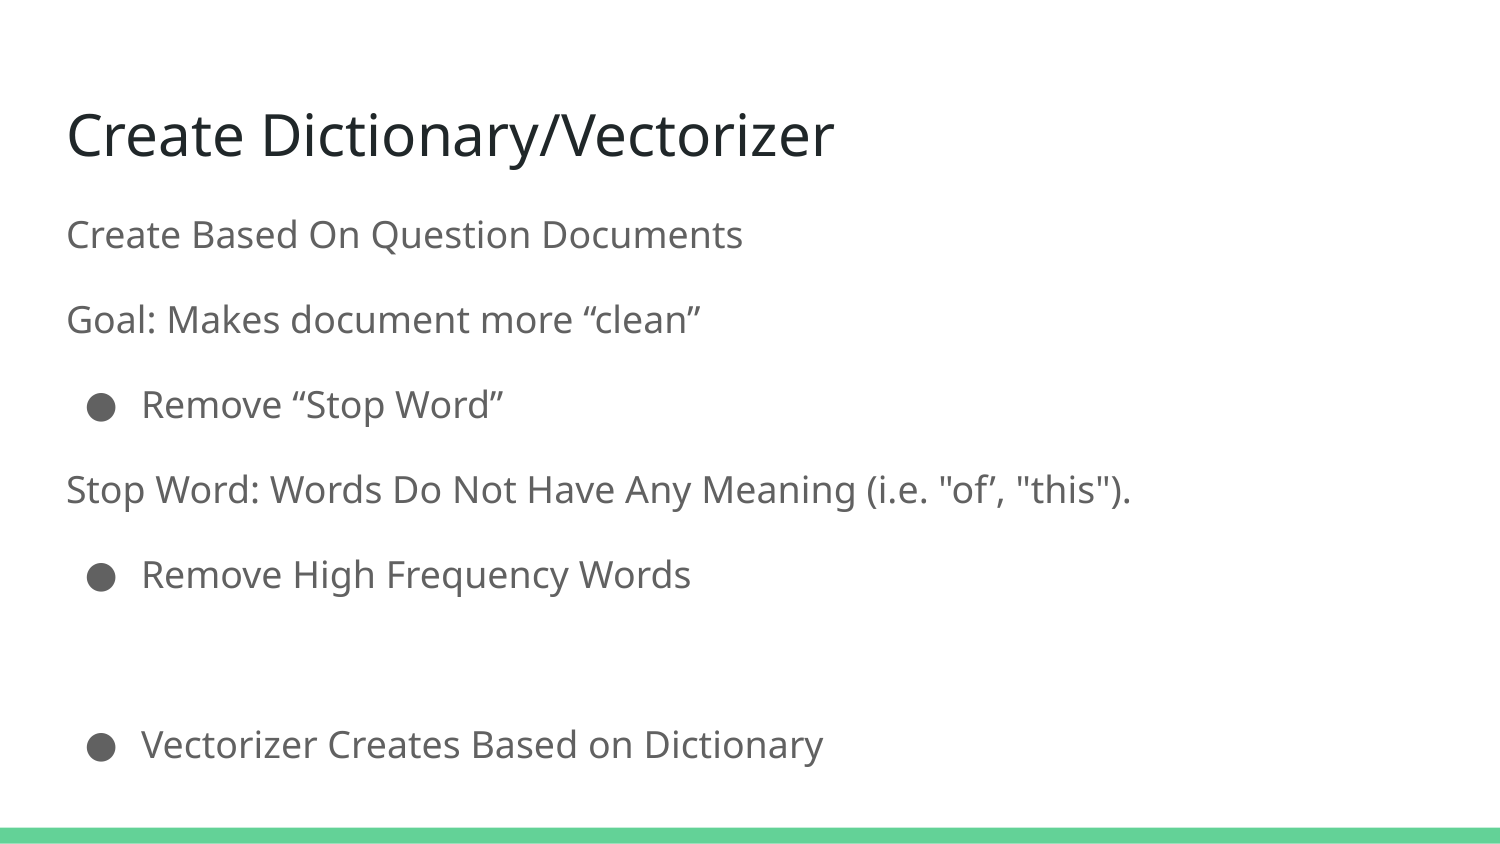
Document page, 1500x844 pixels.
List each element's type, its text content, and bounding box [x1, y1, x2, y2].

list Create Based On Question Documents Goal: Makes document more “clean” Remove “Stop Word” Stop Word: Words Do Not Have Any Meaning (i.e. "of’, "this"). Remove High Frequency Words Vectorizer Creates Based on Dictionary [51, 189, 1449, 750]
title Create Dictionary/Vectorizer [51, 72, 1449, 167]
